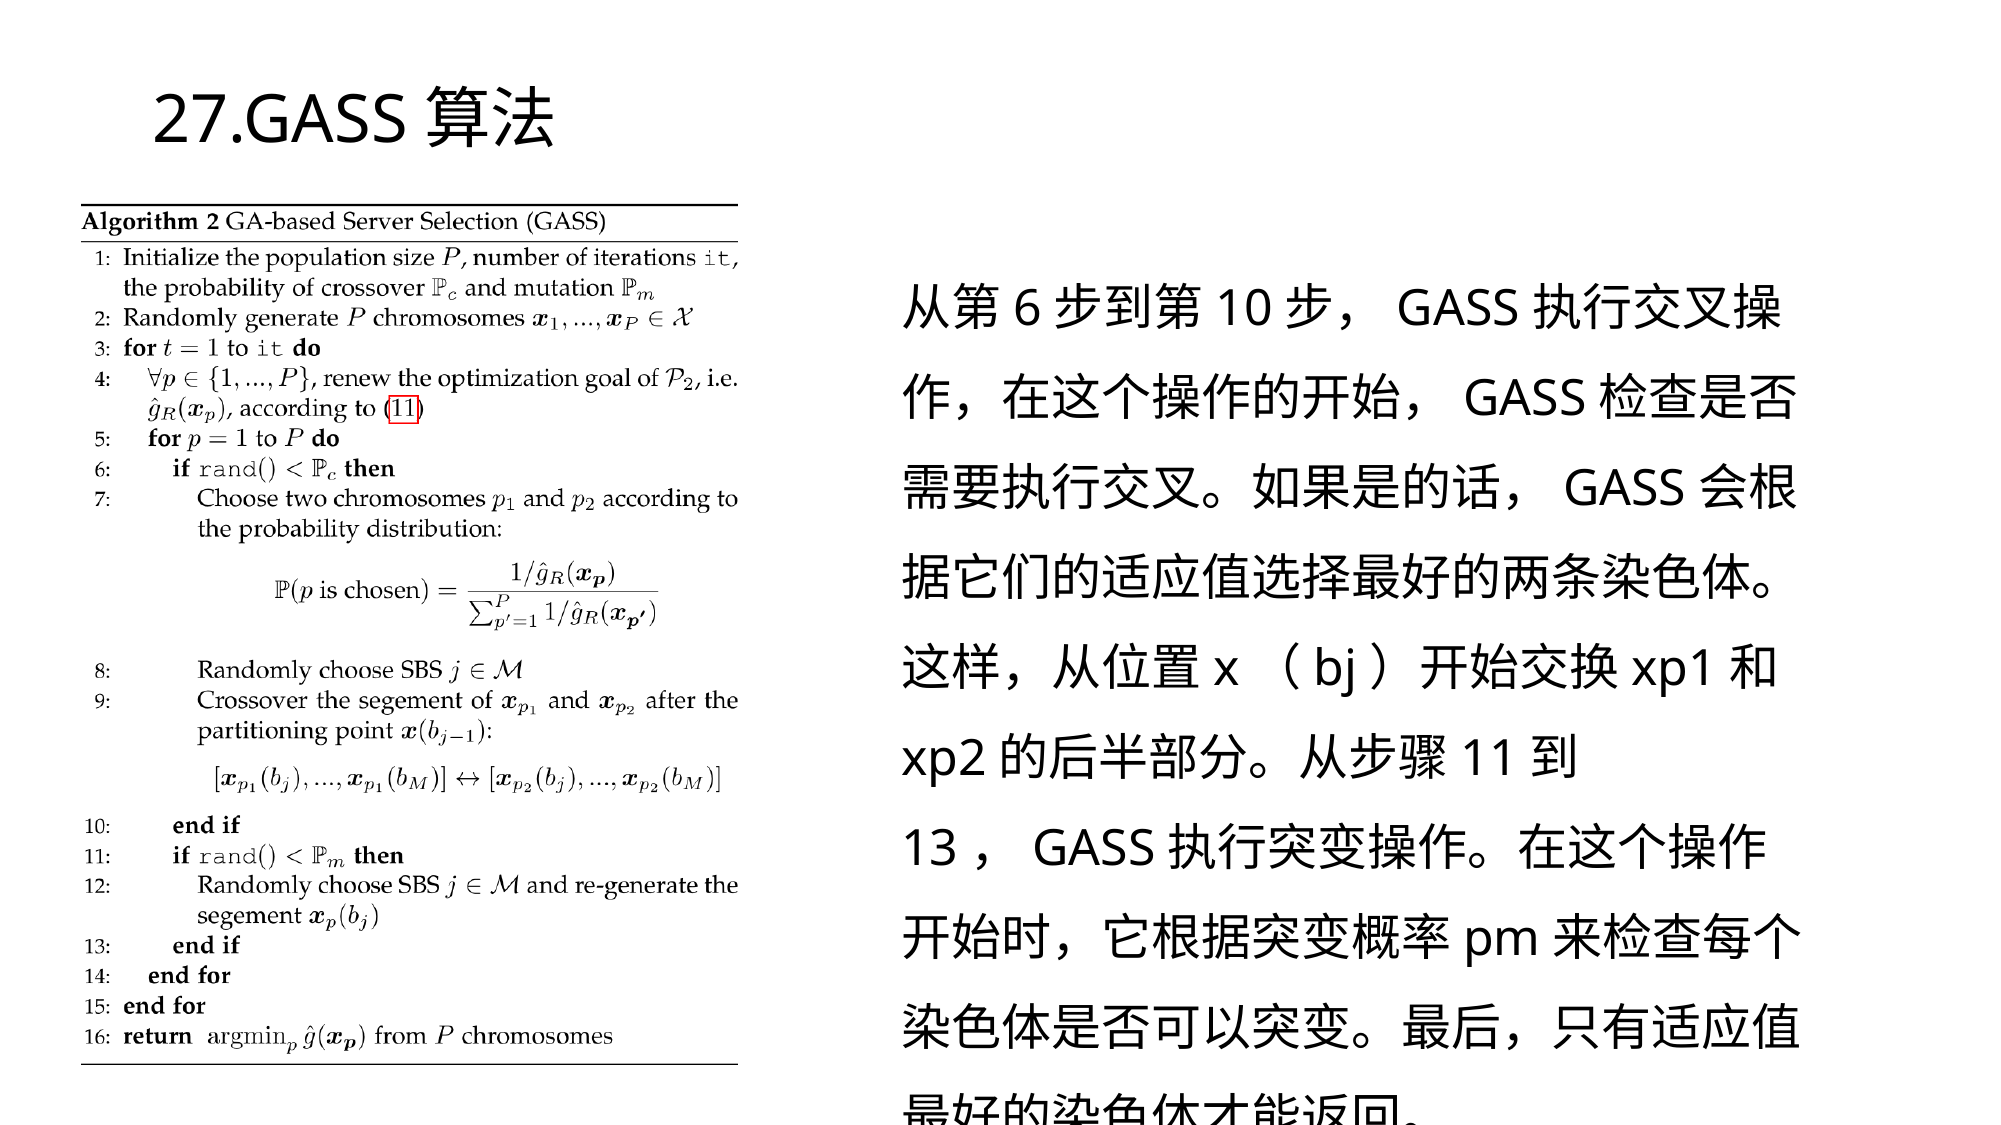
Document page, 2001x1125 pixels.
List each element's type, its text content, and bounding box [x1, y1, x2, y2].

title 27.GASS算法 [137, 12, 1863, 230]
picture [67, 189, 756, 1083]
text_box 从第6步到第10步，GASS执行交叉操作，在这个操作的开始，GASS检查是否需要执行交叉。如果是的话，GASS会根据它们的适应值选择最好的两条染色体。这样，从位置x（bj）开始交换xp1和xp2的后半部分。从步骤11到13，GASS执行突变操作。在这个操作开始时，它根据突变概率pm来检查每个染色体是否可以突变。最后，只有适应值最好的染色体才能返回。 [886, 238, 1825, 1125]
